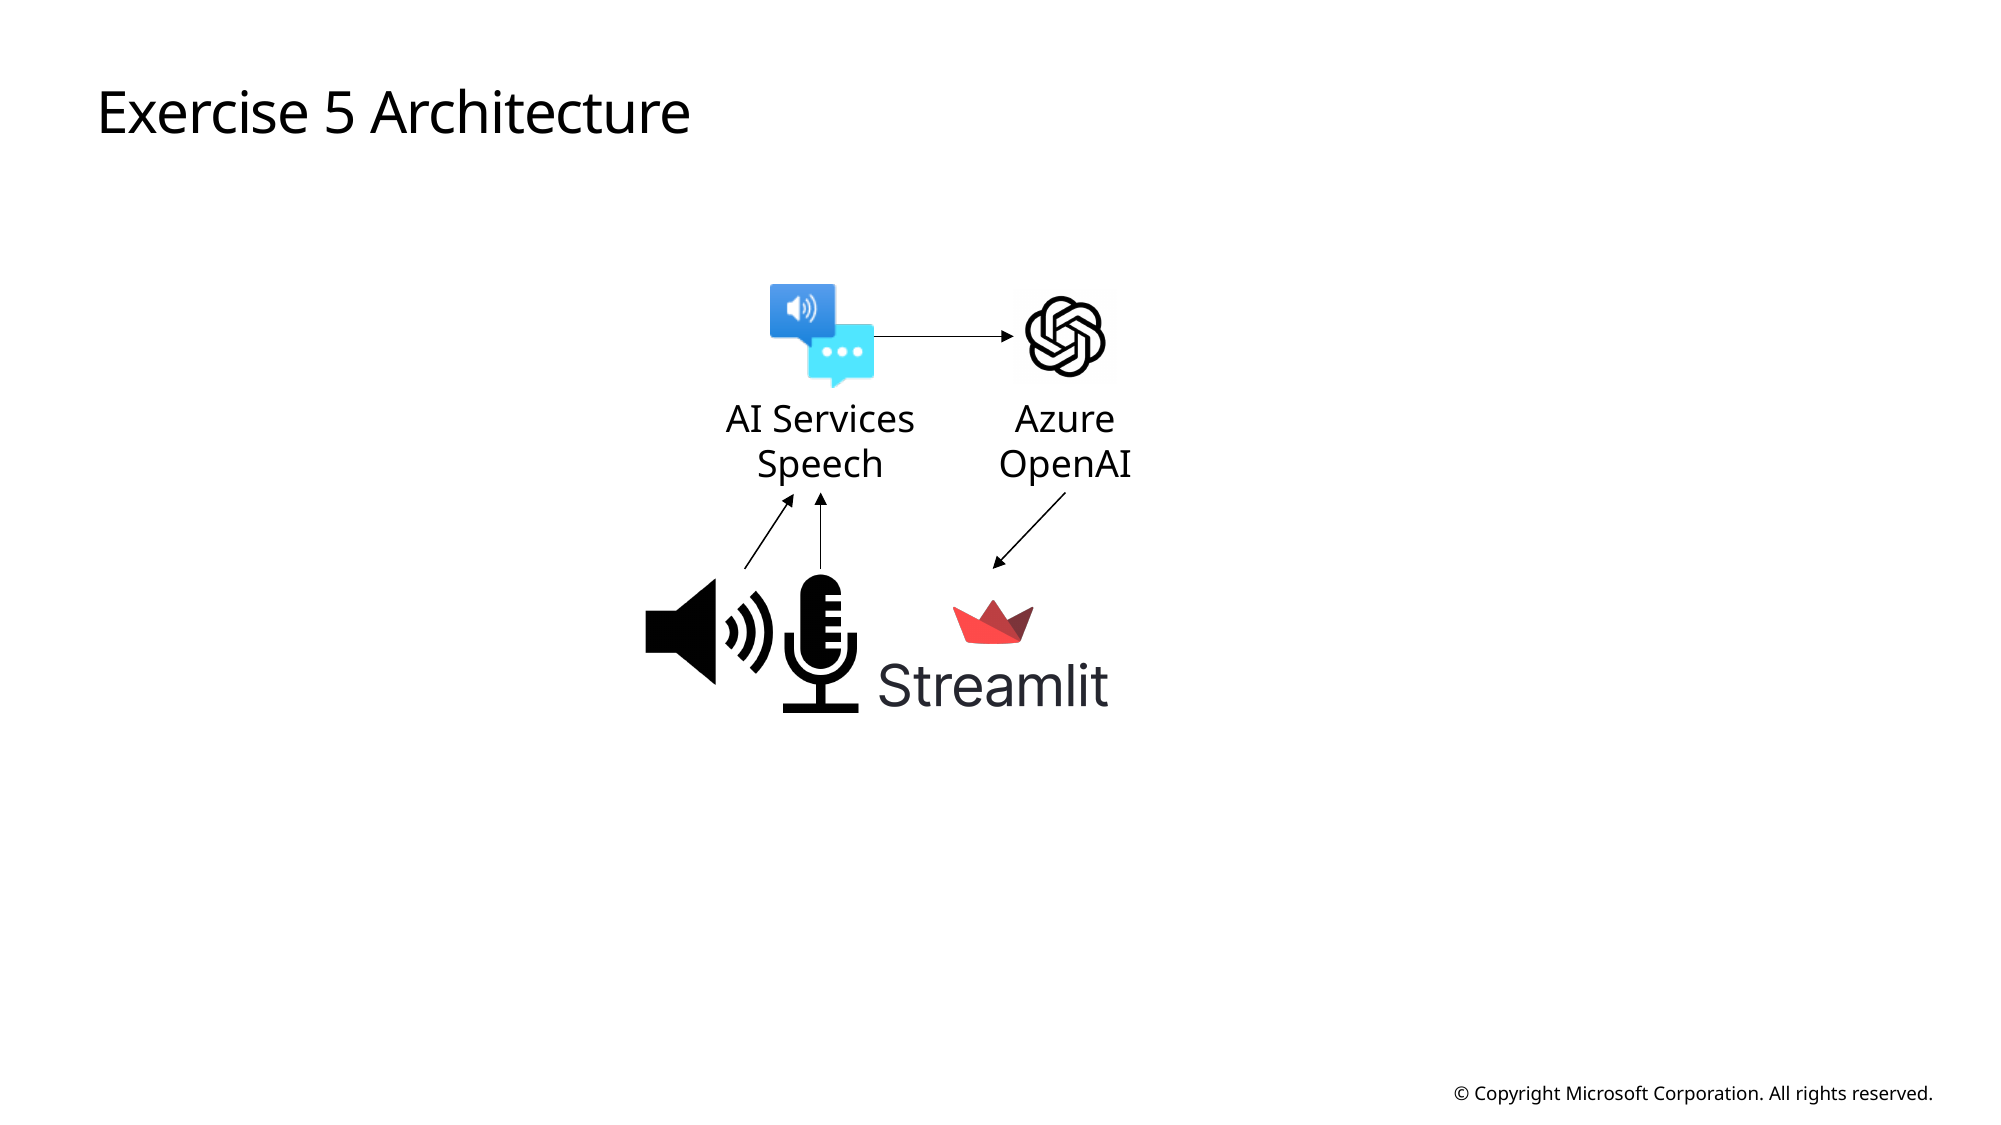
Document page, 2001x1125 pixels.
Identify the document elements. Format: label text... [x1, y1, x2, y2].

picture [640, 555, 1139, 740]
text_box Azure OpenAI [990, 387, 1234, 493]
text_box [744, 493, 794, 570]
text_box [992, 493, 1066, 570]
picture [770, 284, 874, 389]
picture [1013, 288, 1118, 384]
text_box AI Services Speech [652, 387, 990, 493]
title Exercise 5 Architecture [96, 75, 1904, 146]
